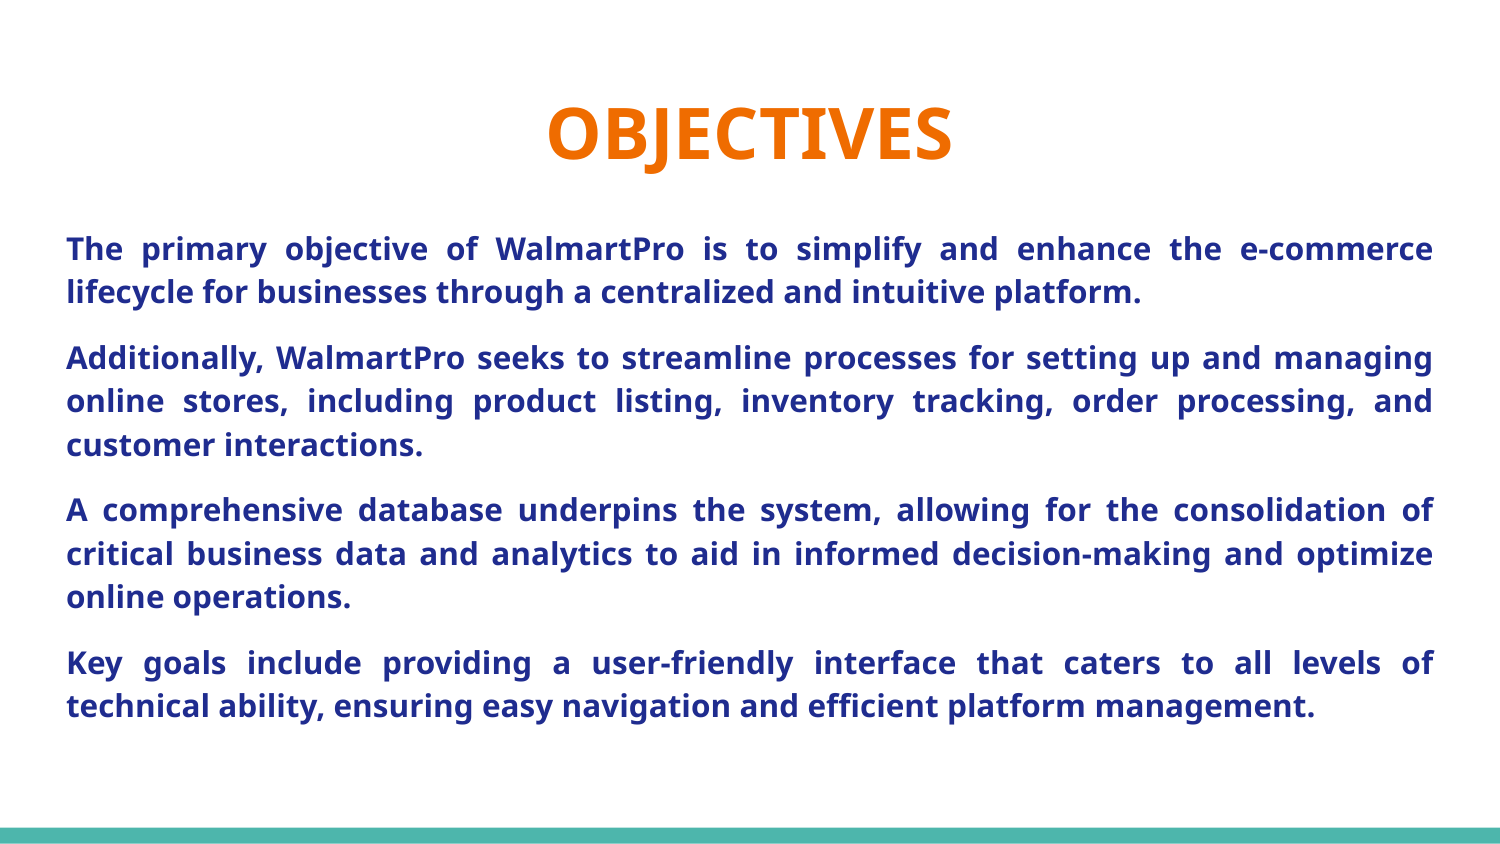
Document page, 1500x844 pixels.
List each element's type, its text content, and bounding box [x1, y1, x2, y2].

list The primary objective of WalmartPro is to simplify and enhance the e-commerce lifecycle for businesses through a centralized and intuitive platform. Additionally, WalmartPro seeks to streamline processes for setting up and managing online stores, including product listing, inventory tracking, order processing, and customer interactions. A comprehensive database underpins the system, allowing for the consolidation of critical business data and analytics to aid in informed decision-making and optimize online operations. Key goals include providing a user-friendly interface that caters to all levels of technical ability, ensuring easy navigation and efficient platform management. [51, 207, 1449, 750]
title OBJECTIVES [51, 72, 1449, 189]
